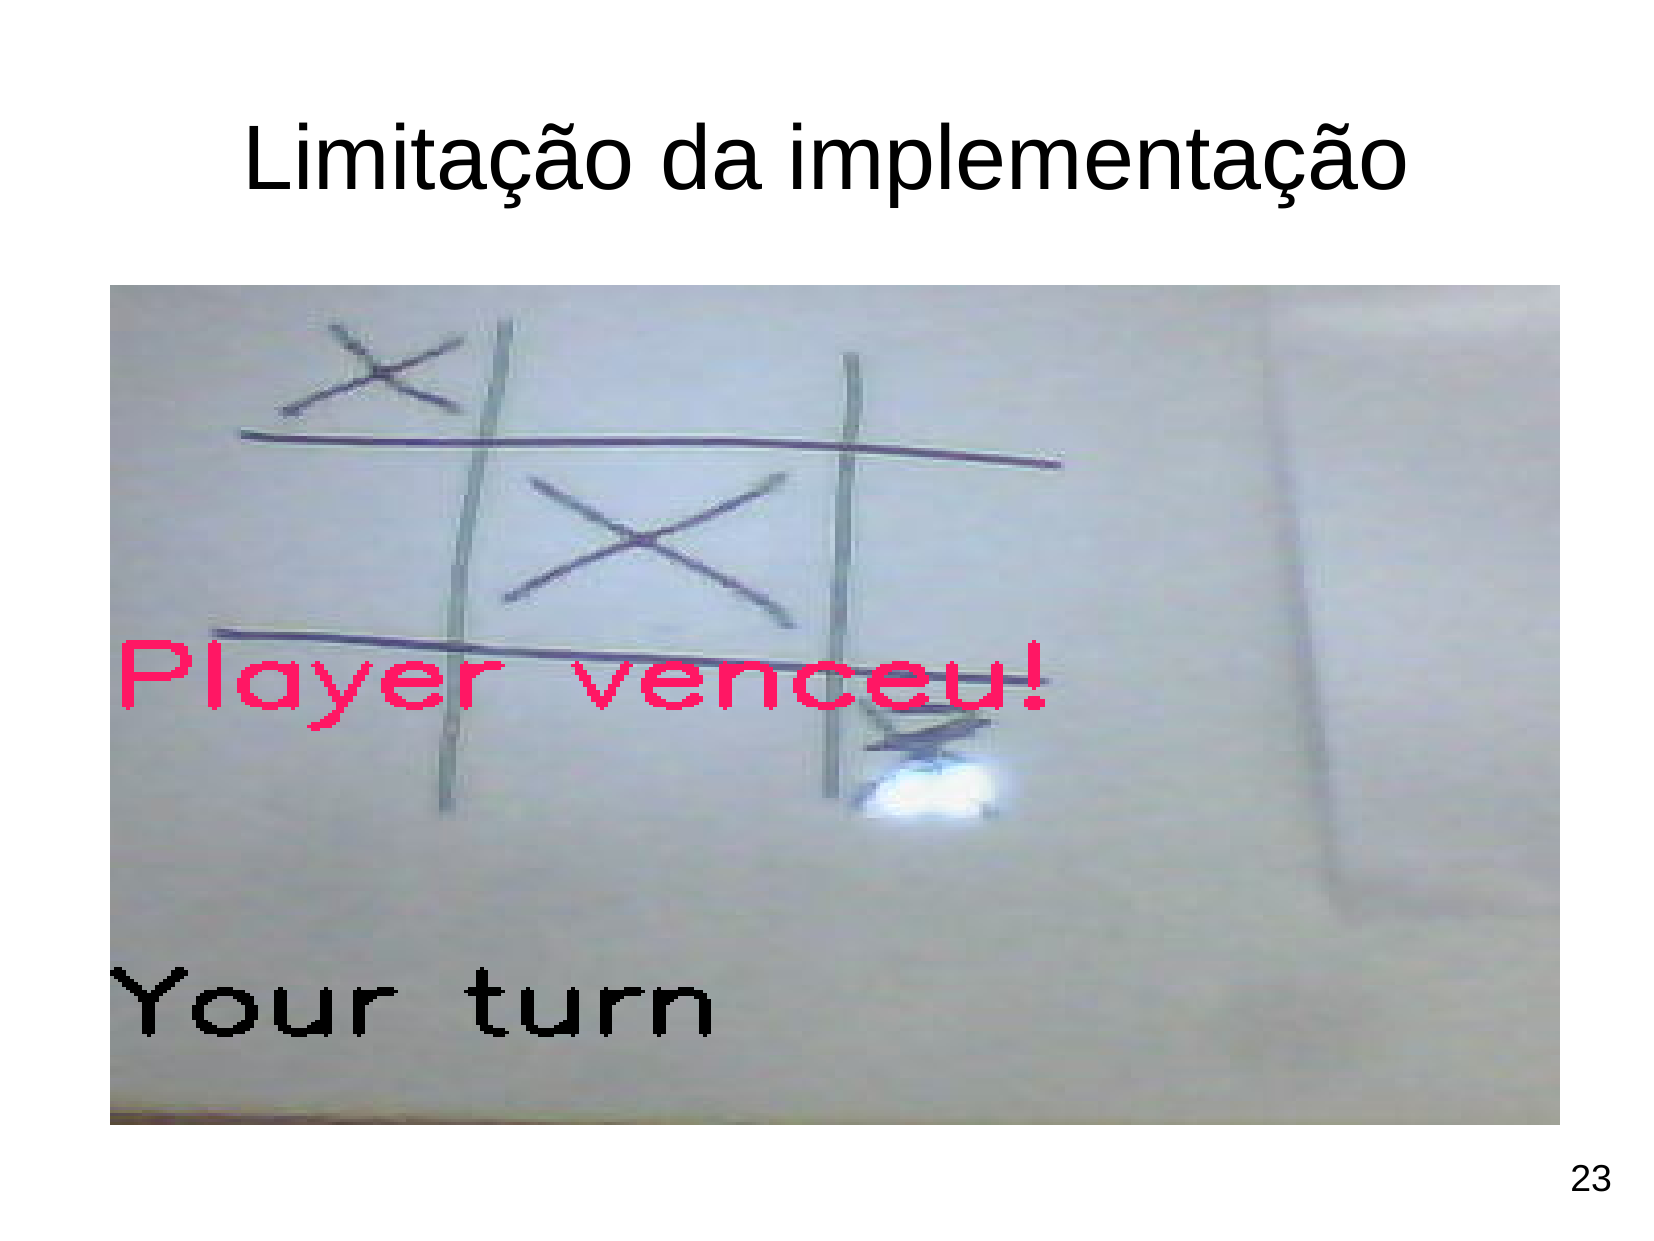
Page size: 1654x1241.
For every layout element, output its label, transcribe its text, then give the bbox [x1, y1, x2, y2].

picture [109, 284, 1561, 1126]
text_box Limitação da implementação [82, 49, 1571, 257]
text_box <número> [968, 1146, 1627, 1217]
